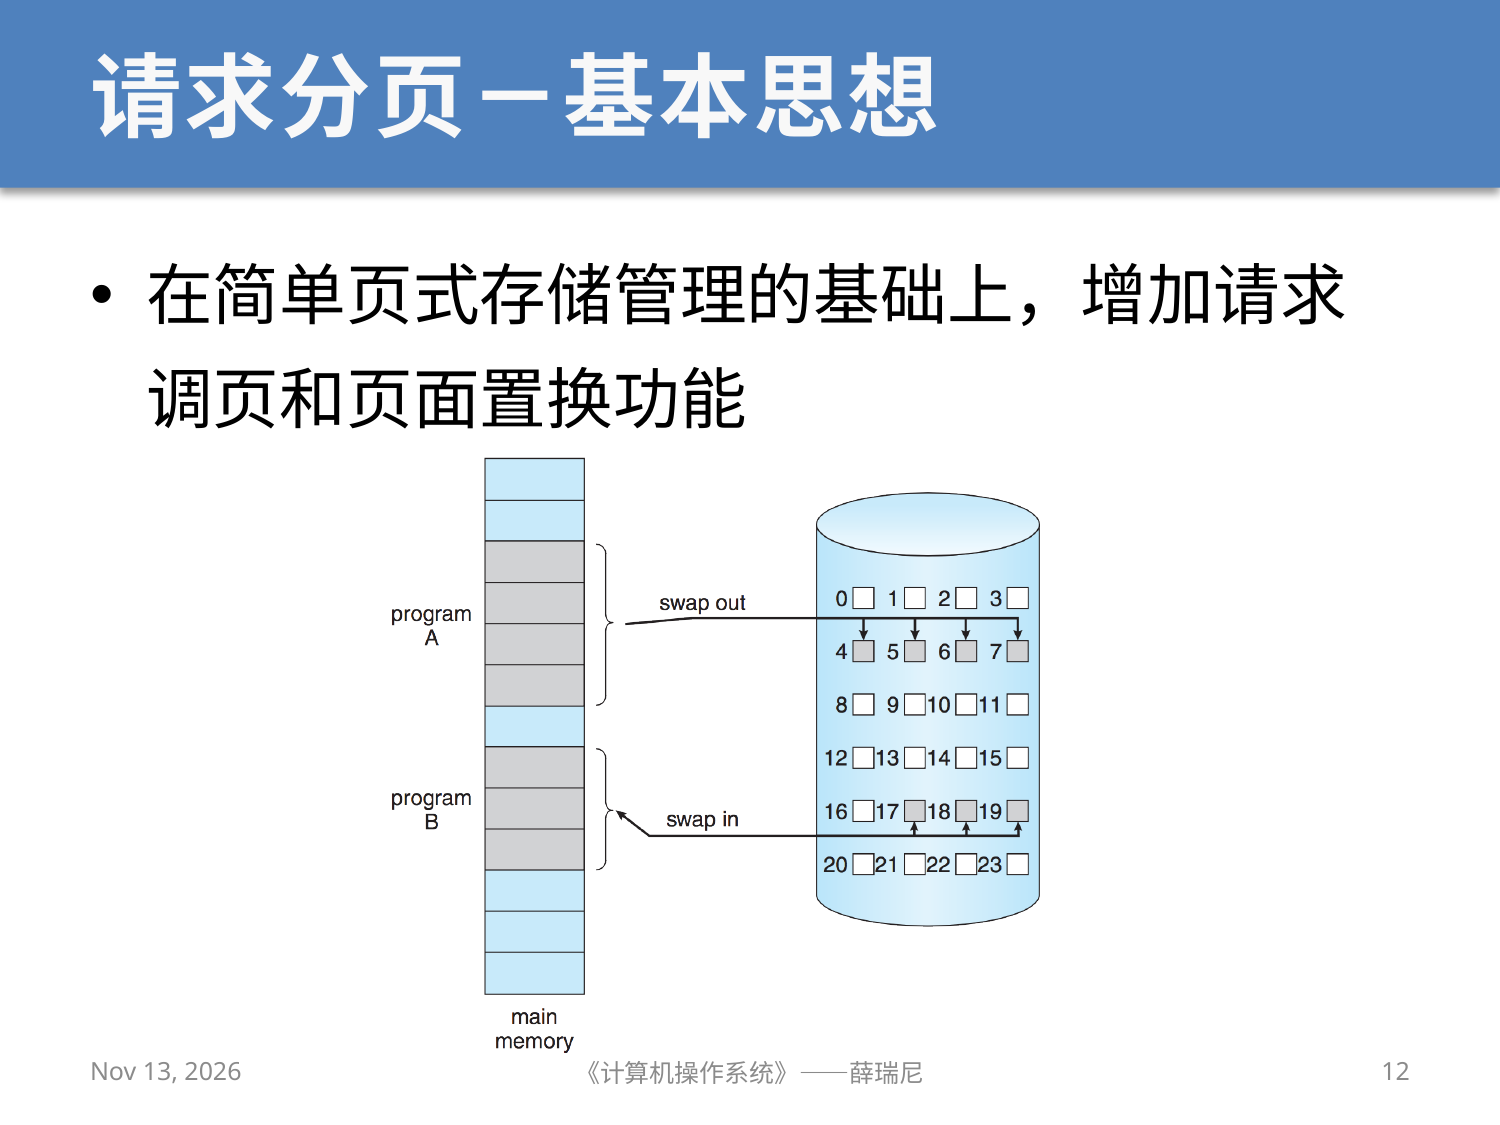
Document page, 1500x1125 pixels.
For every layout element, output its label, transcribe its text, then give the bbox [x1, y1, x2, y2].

list 在简单页式存储管理的基础上，增加请求调页和页面置换功能 [75, 221, 1425, 1021]
slide_number 12 [1074, 1042, 1425, 1103]
picture [371, 451, 1049, 1055]
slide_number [75, 1042, 425, 1103]
title 请求分页－基本思想 [75, 0, 1425, 188]
footer 《计算机操作系统》——薛瑞尼 [512, 1063, 988, 1103]
